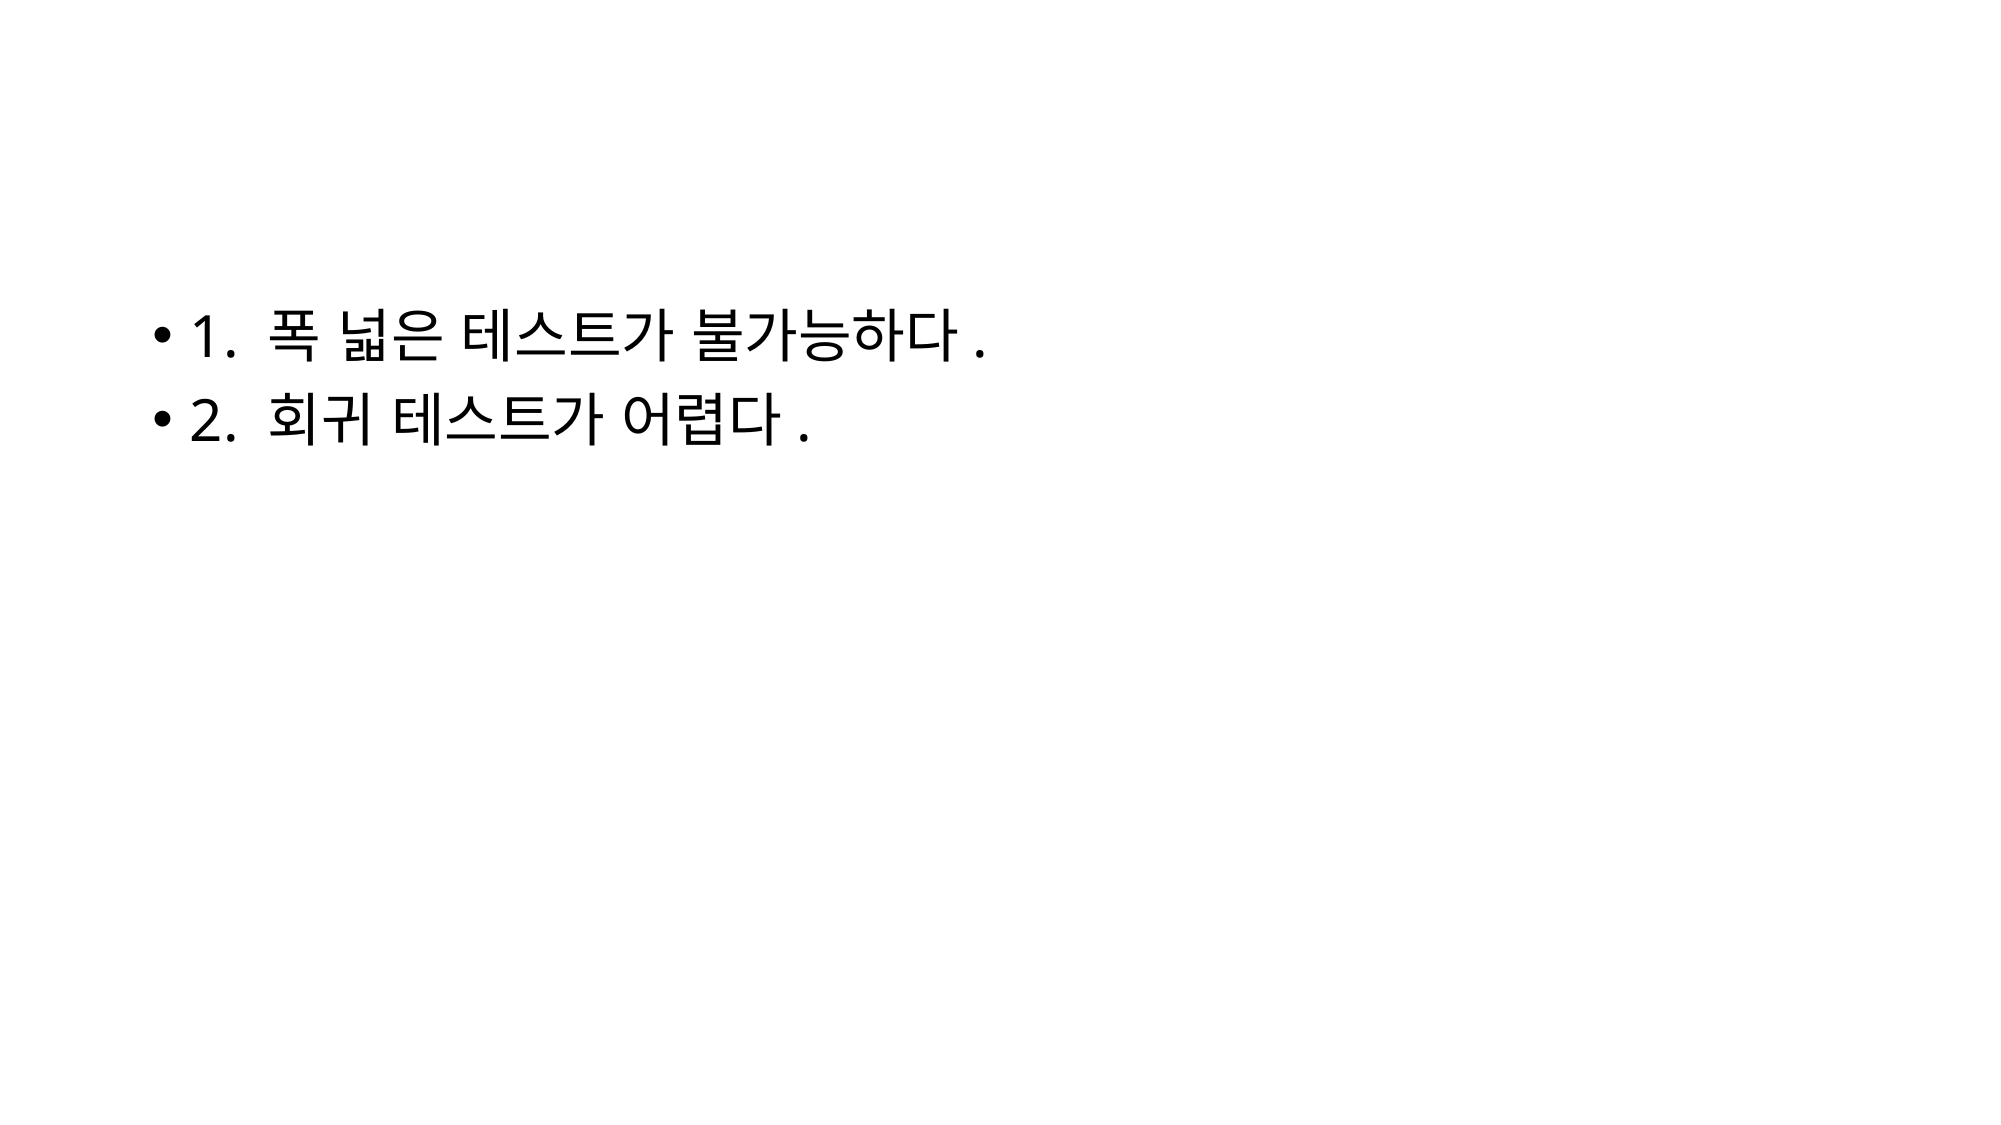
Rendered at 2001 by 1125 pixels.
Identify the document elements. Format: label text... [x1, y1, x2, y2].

list 1. 폭 넓은 테스트가 불가능하다. 2. 회귀 테스트가 어렵다. [137, 299, 1863, 1014]
